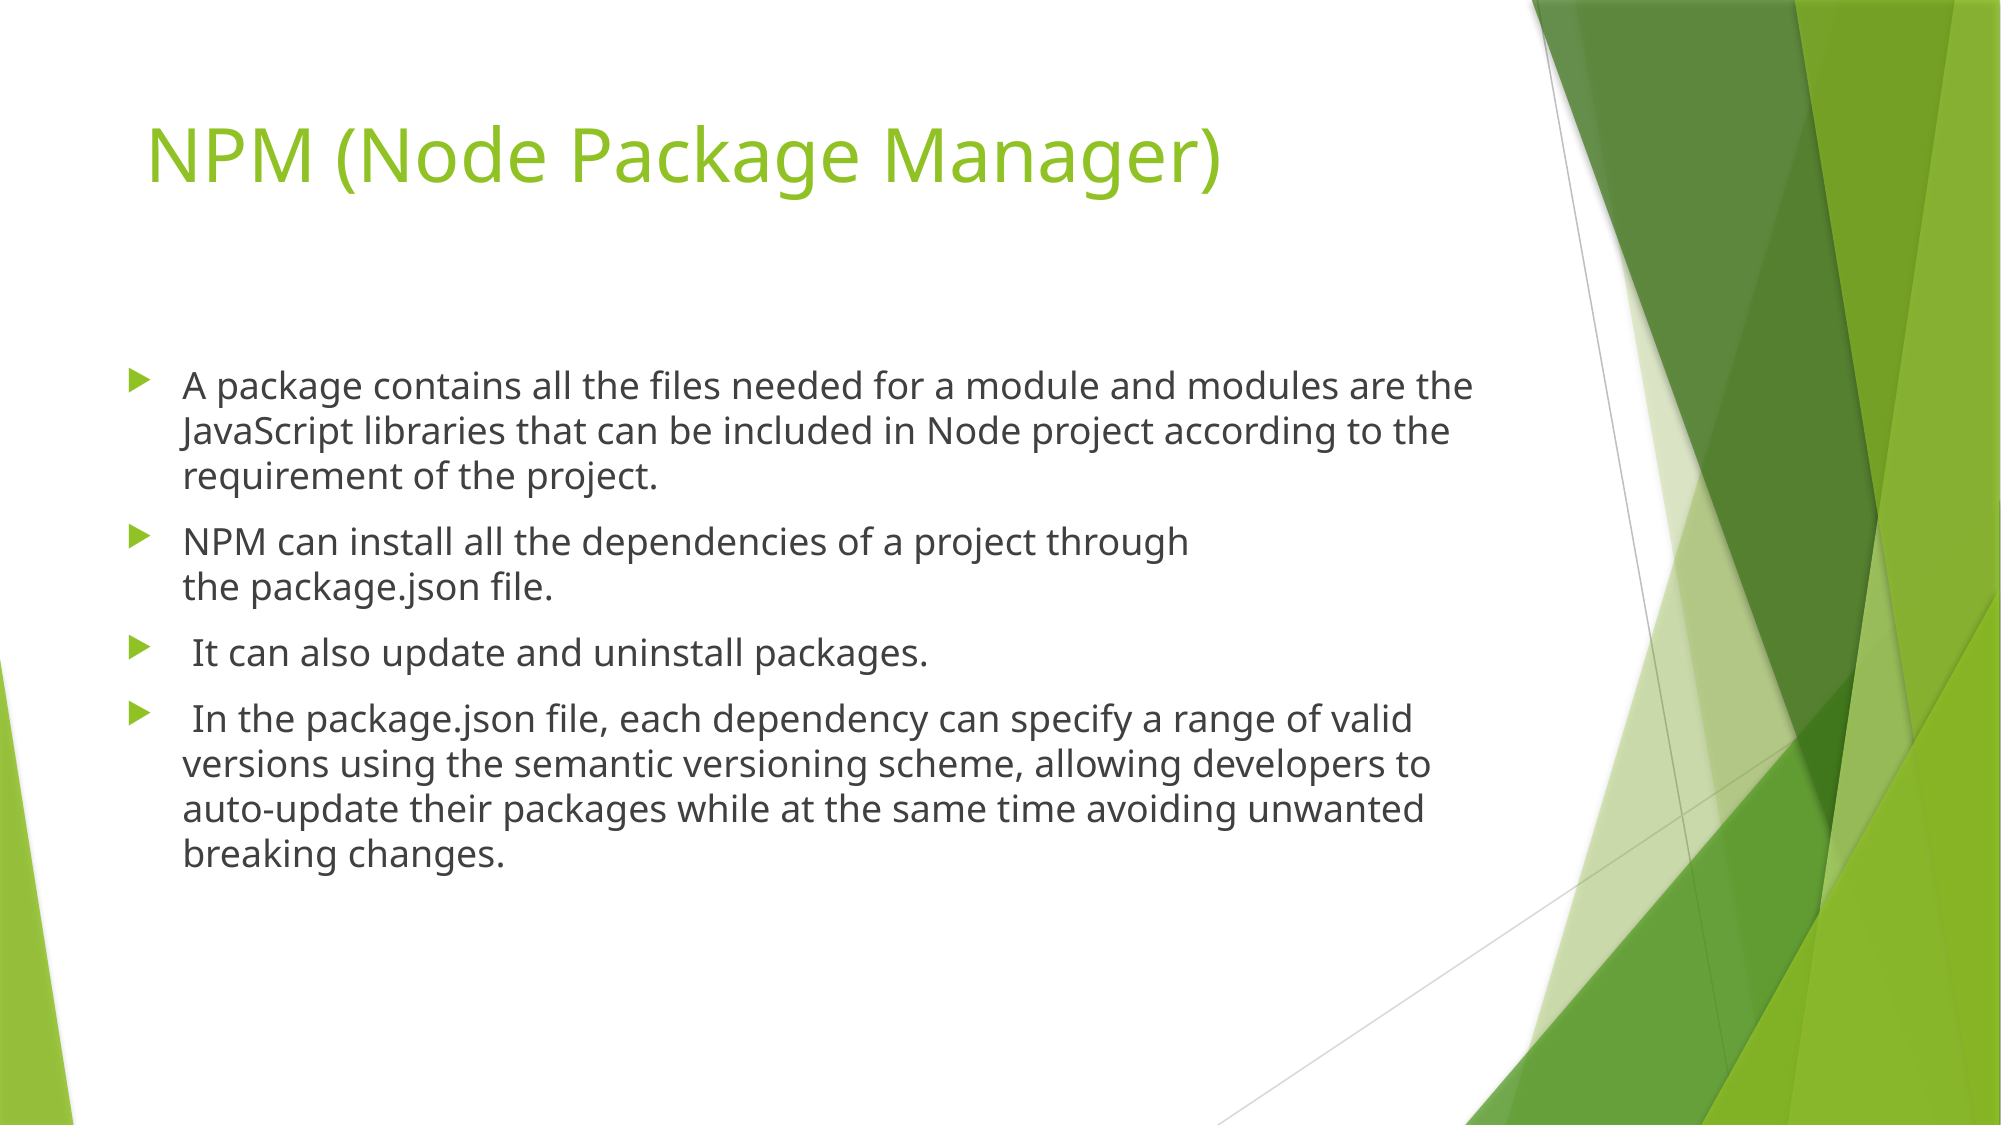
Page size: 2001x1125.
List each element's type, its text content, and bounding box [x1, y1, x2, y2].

list A package contains all the files needed for a module and modules are the JavaScript libraries that can be included in Node project according to the requirement of the project. NPM can install all the dependencies of a project through the package.json file. It can also update and uninstall packages. In the package.json file, each dependency can specify a range of valid versions using the semantic versioning scheme, allowing developers to auto-update their packages while at the same time avoiding unwanted breaking changes. [111, 354, 1522, 992]
title NPM (Node Package Manager) [111, 99, 1522, 317]
